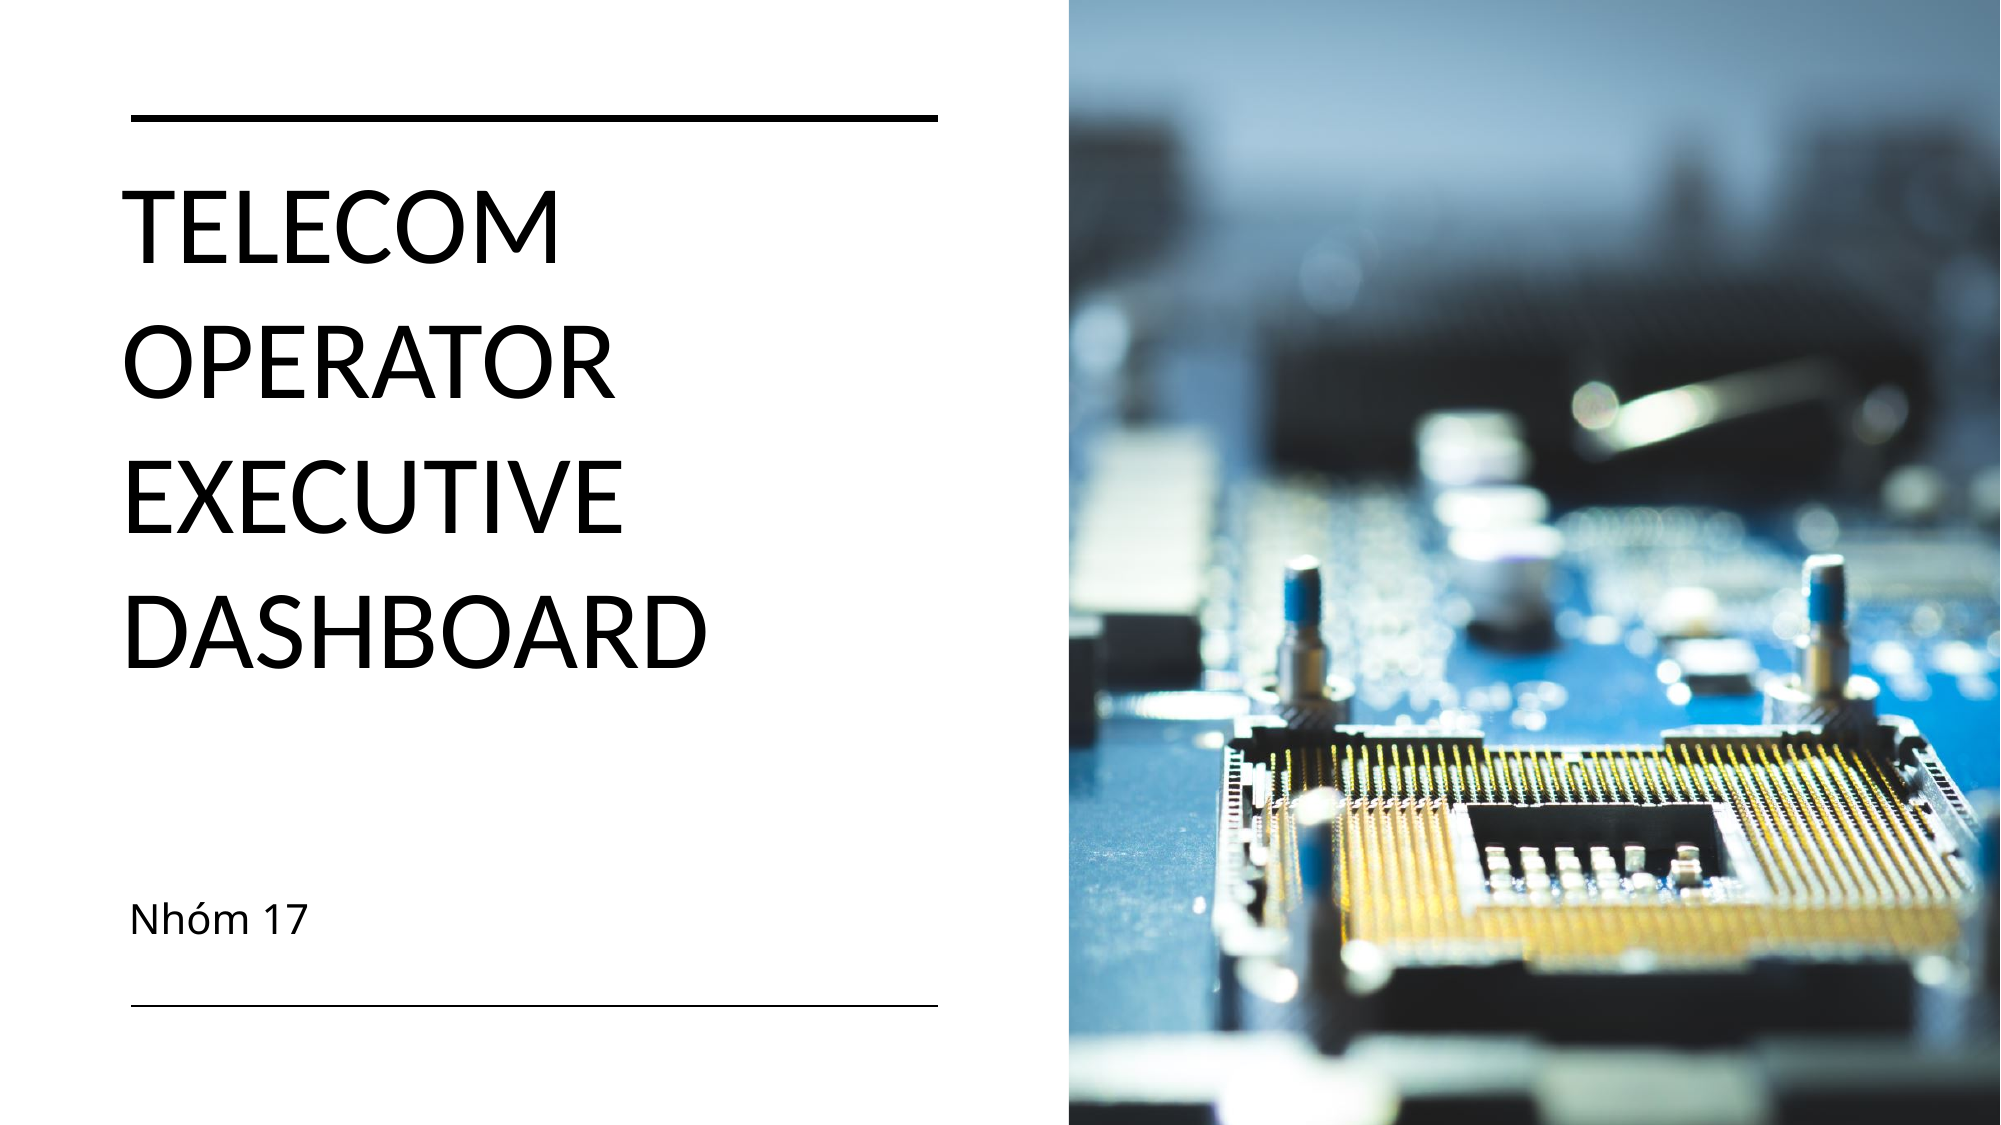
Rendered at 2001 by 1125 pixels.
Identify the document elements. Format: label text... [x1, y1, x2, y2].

subtitle Nhóm 17 [114, 785, 911, 950]
picture [1068, 0, 2000, 1125]
title Telecom operator executive dashboard [106, 143, 964, 778]
text_box [0, 0, 1068, 1125]
